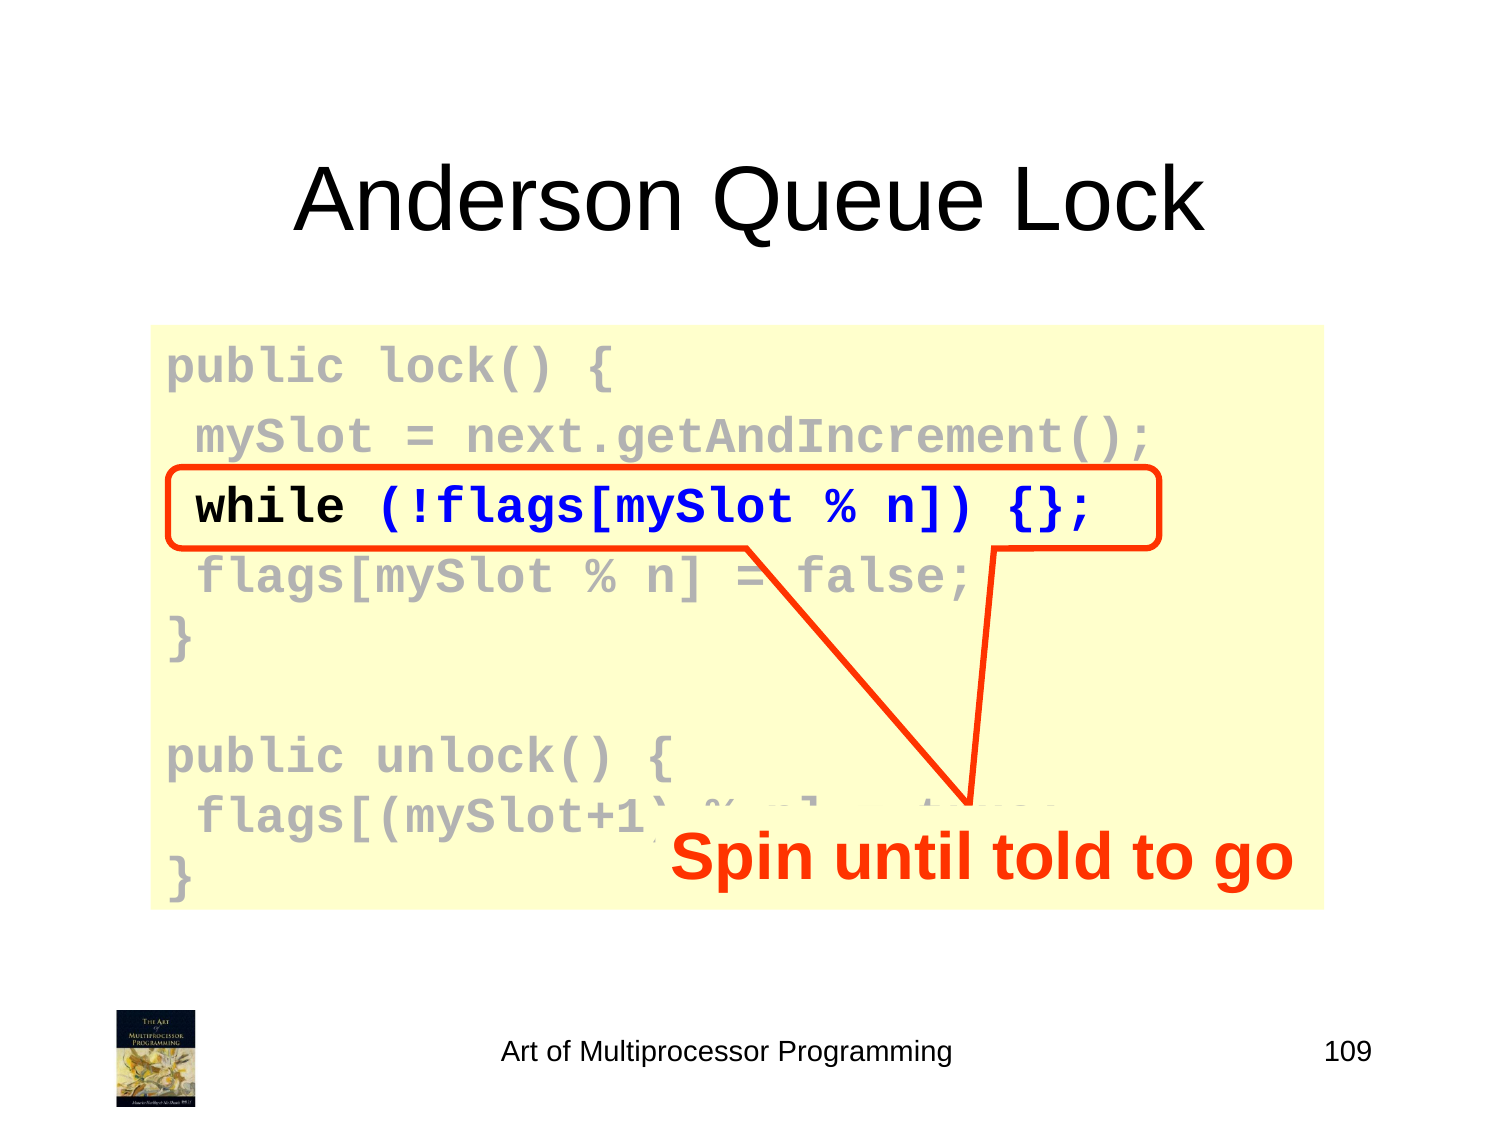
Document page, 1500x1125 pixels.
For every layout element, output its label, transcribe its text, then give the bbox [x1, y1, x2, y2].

footer Art of Multiprocessor Programming [433, 1024, 1022, 1101]
text_box [167, 467, 1160, 805]
slide_number 109 [1074, 1024, 1388, 1101]
picture [107, 1010, 204, 1107]
text_box Spin until told to go [655, 805, 1312, 901]
text_box public lock() { mySlot = next.getAndIncrement(); while (!flags[mySlot % n]) {}; flags[mySlot % n] = false; } public unlock() { flags[(mySlot+1) % n] = true; } [150, 324, 1325, 910]
title Anderson Queue Lock [112, 99, 1388, 288]
